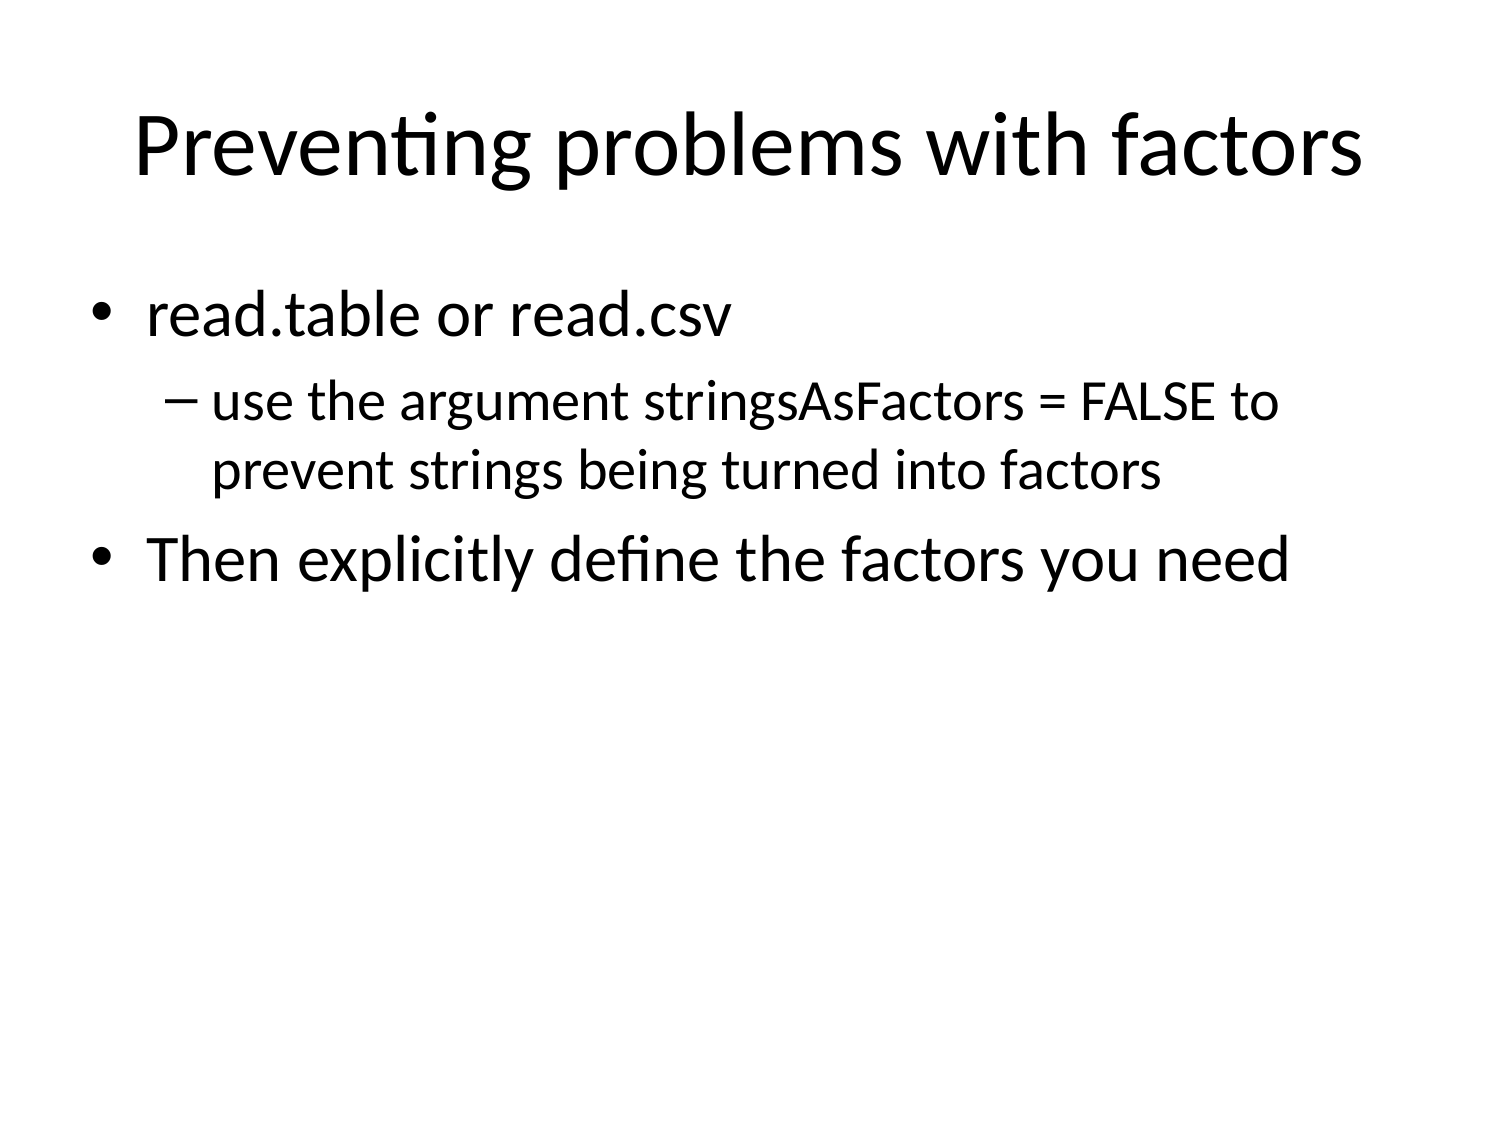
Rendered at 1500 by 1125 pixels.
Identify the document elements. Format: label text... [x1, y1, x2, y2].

list read.table or read.csv use the argument stringsAsFactors = FALSE to prevent strings being turned into factors Then explicitly define the factors you need [75, 262, 1425, 1005]
title Preventing problems with factors [75, 45, 1425, 233]
